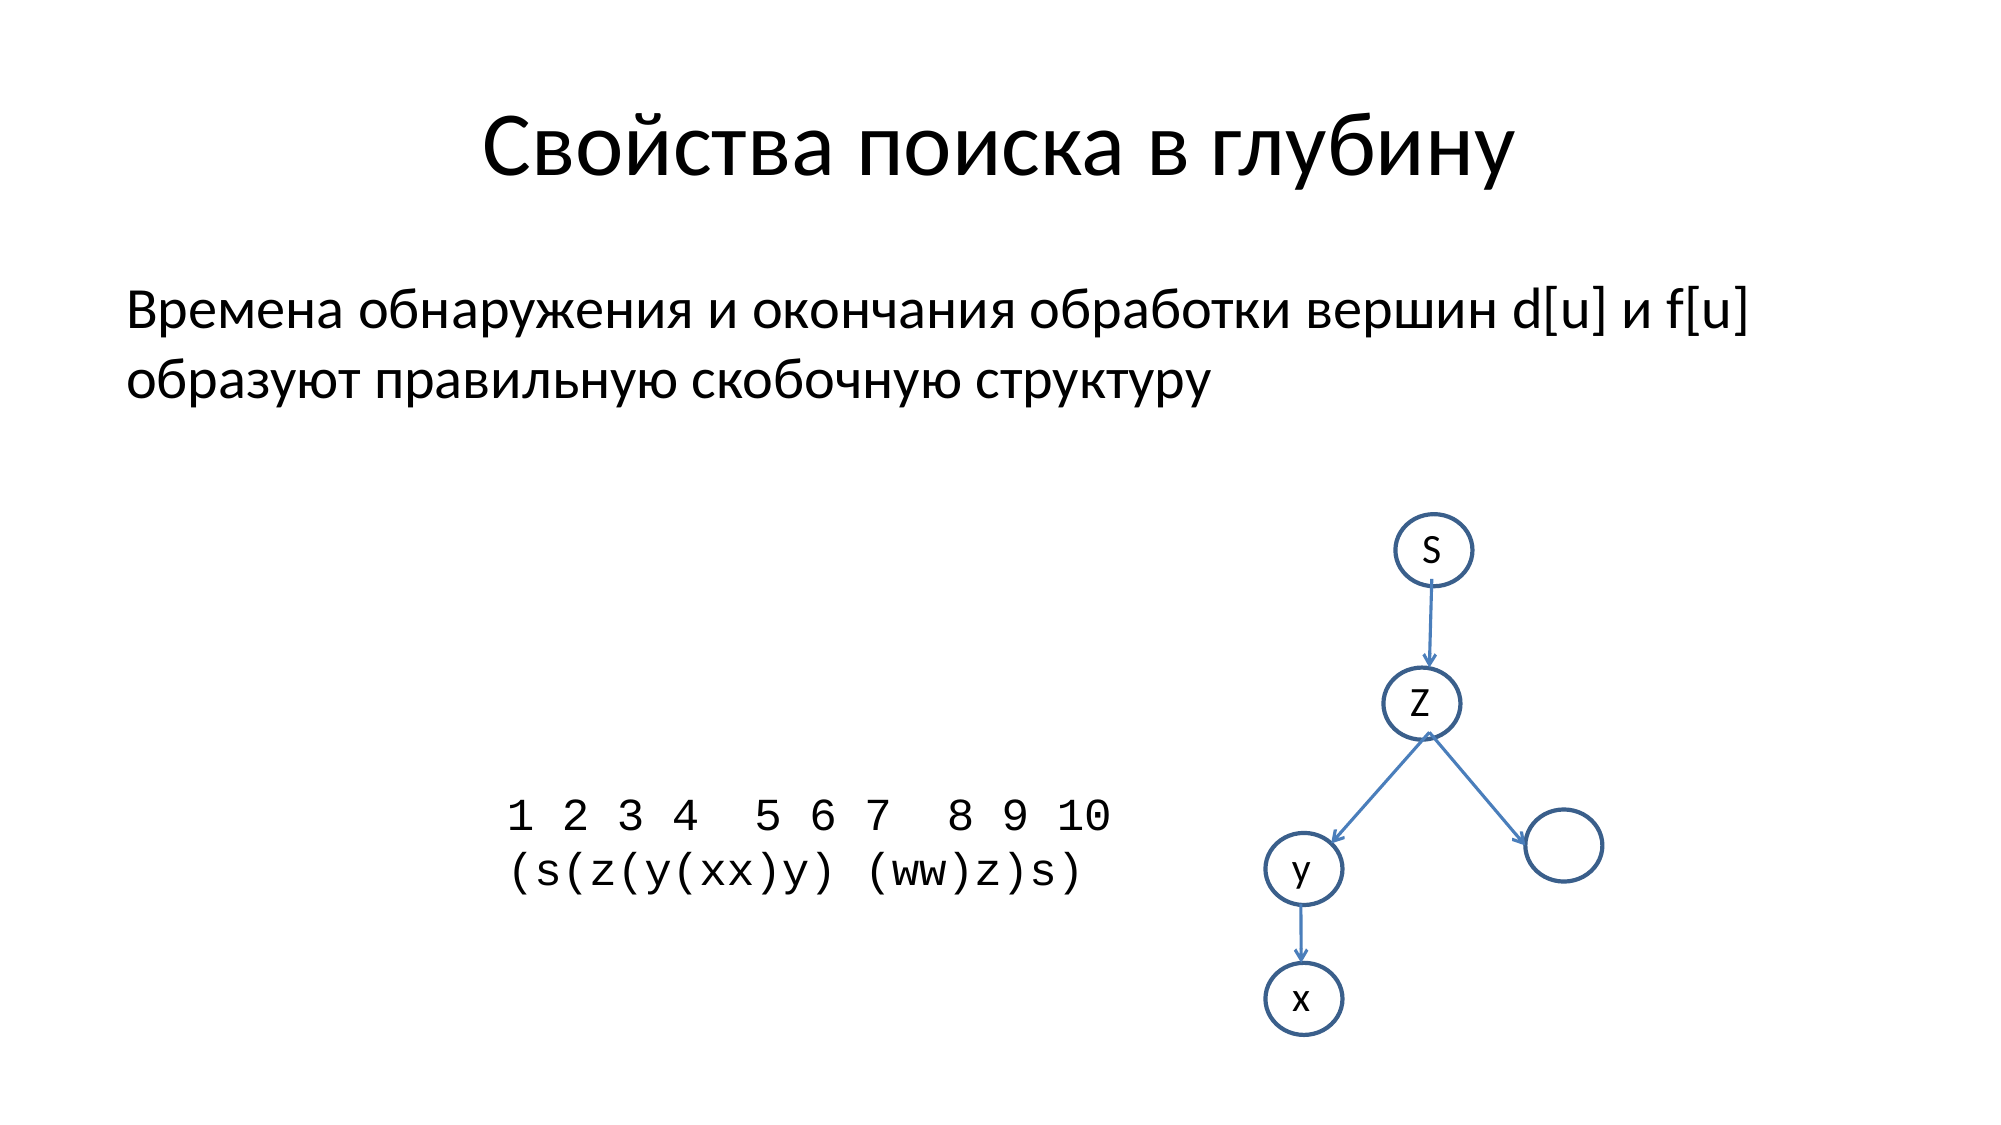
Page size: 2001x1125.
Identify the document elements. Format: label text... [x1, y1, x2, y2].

text_box [1381, 675, 1395, 731]
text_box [1430, 732, 1524, 846]
text_box w [1524, 807, 1605, 884]
text_box [1393, 521, 1427, 588]
text_box [1263, 840, 1345, 908]
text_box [1331, 732, 1430, 842]
text_box S [1407, 514, 1457, 579]
text_box Z [1395, 667, 1464, 731]
title Свойства поиска в глубину [99, 45, 1900, 233]
text_box [1434, 518, 1475, 589]
text_box y [1277, 832, 1326, 898]
list Времена обнаружения и окончания обработки вершин d[u] и f[u] образуют правильную скобочную структуру [99, 262, 1900, 1005]
text_box [1263, 966, 1345, 1038]
text_box x [1277, 962, 1326, 1028]
text_box 1 2 3 4 5 6 7 8 9 10 (s(z(y(xx)y) (ww)z)s) [492, 777, 1178, 952]
